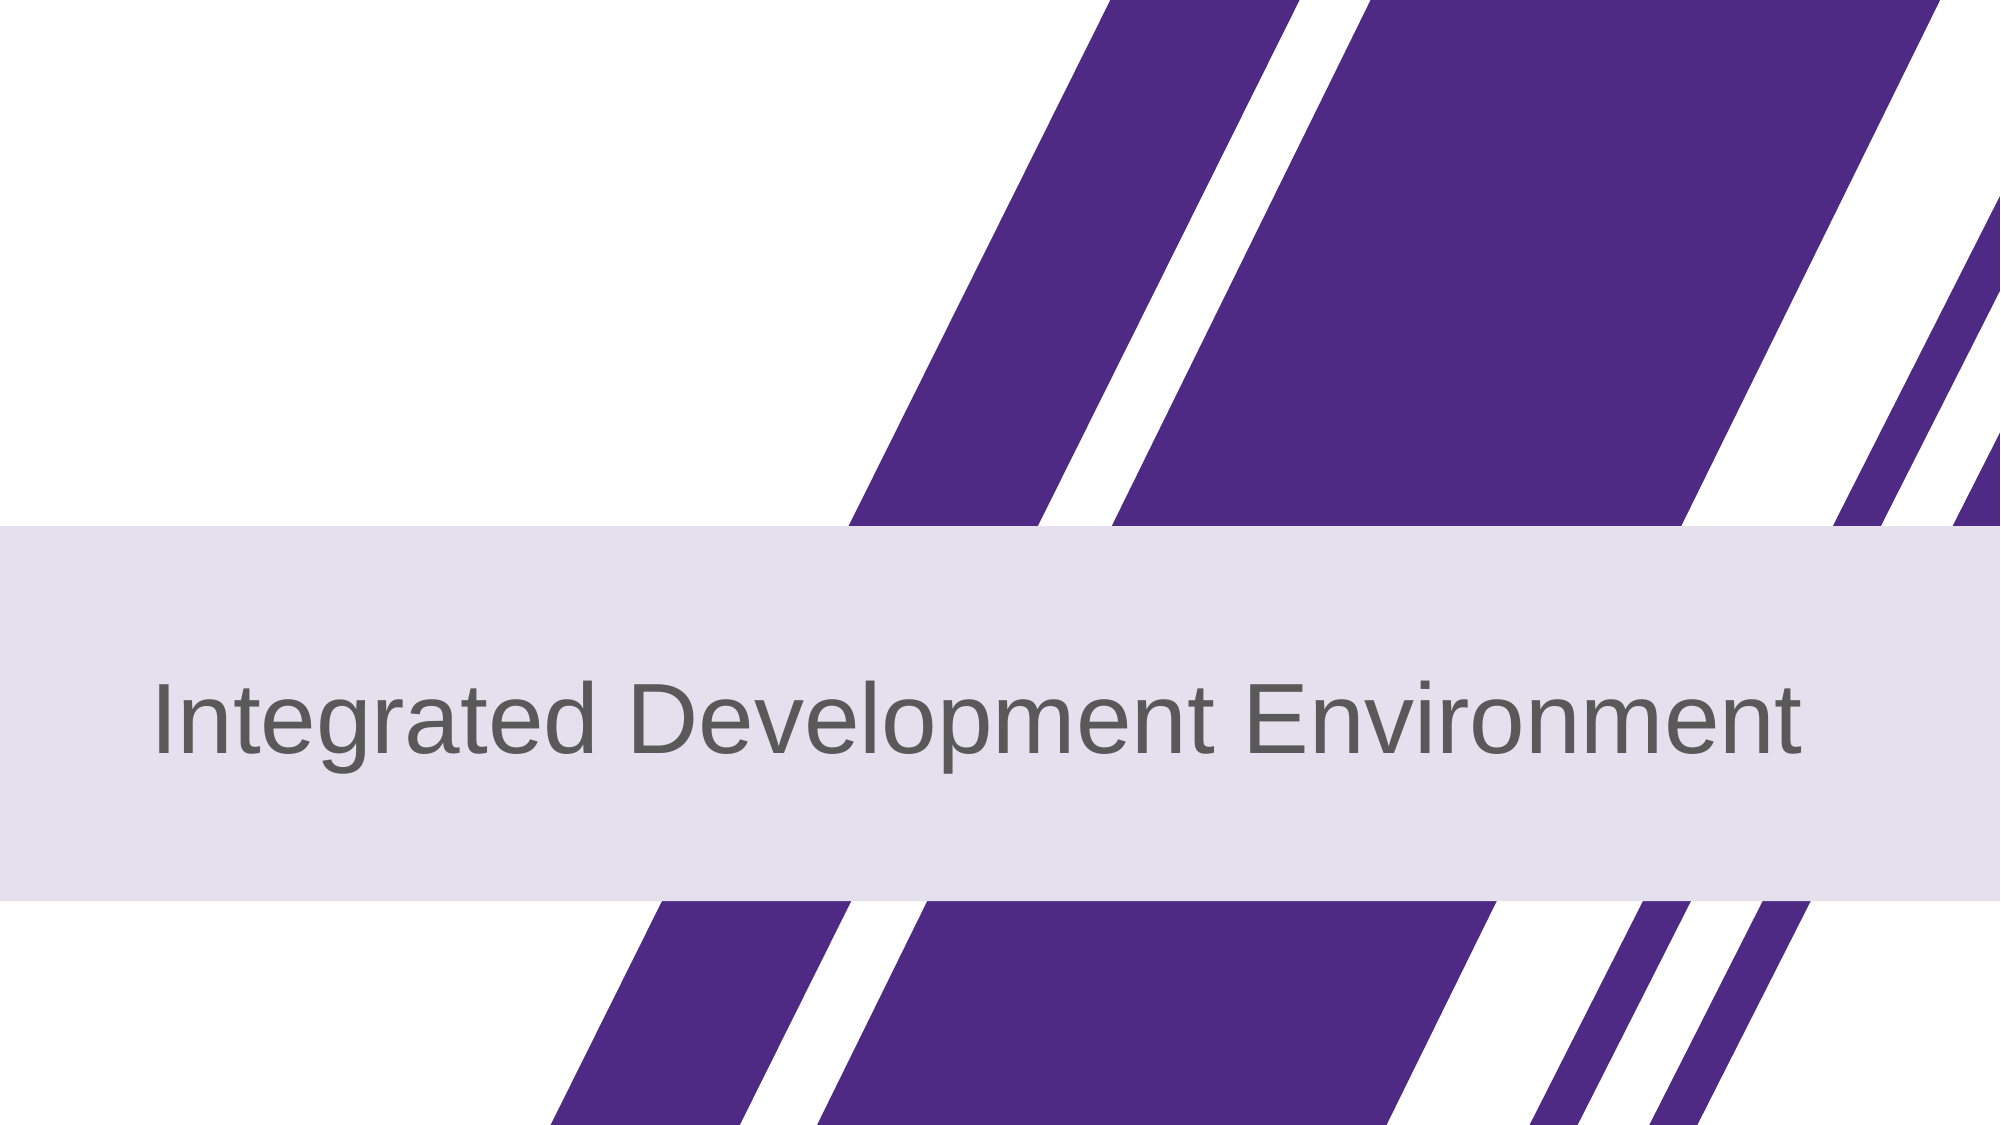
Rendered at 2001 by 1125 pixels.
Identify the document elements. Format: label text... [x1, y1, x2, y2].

text_box [1110, 0, 1942, 526]
text_box Integrated Development Environment [0, 526, 2000, 902]
text_box [815, 902, 1499, 1125]
text_box [1527, 902, 1693, 1125]
text_box [1831, 195, 2000, 526]
text_box [846, 0, 1302, 526]
text_box [548, 902, 853, 1125]
text_box [1647, 902, 1813, 1125]
text_box [1950, 431, 2000, 526]
